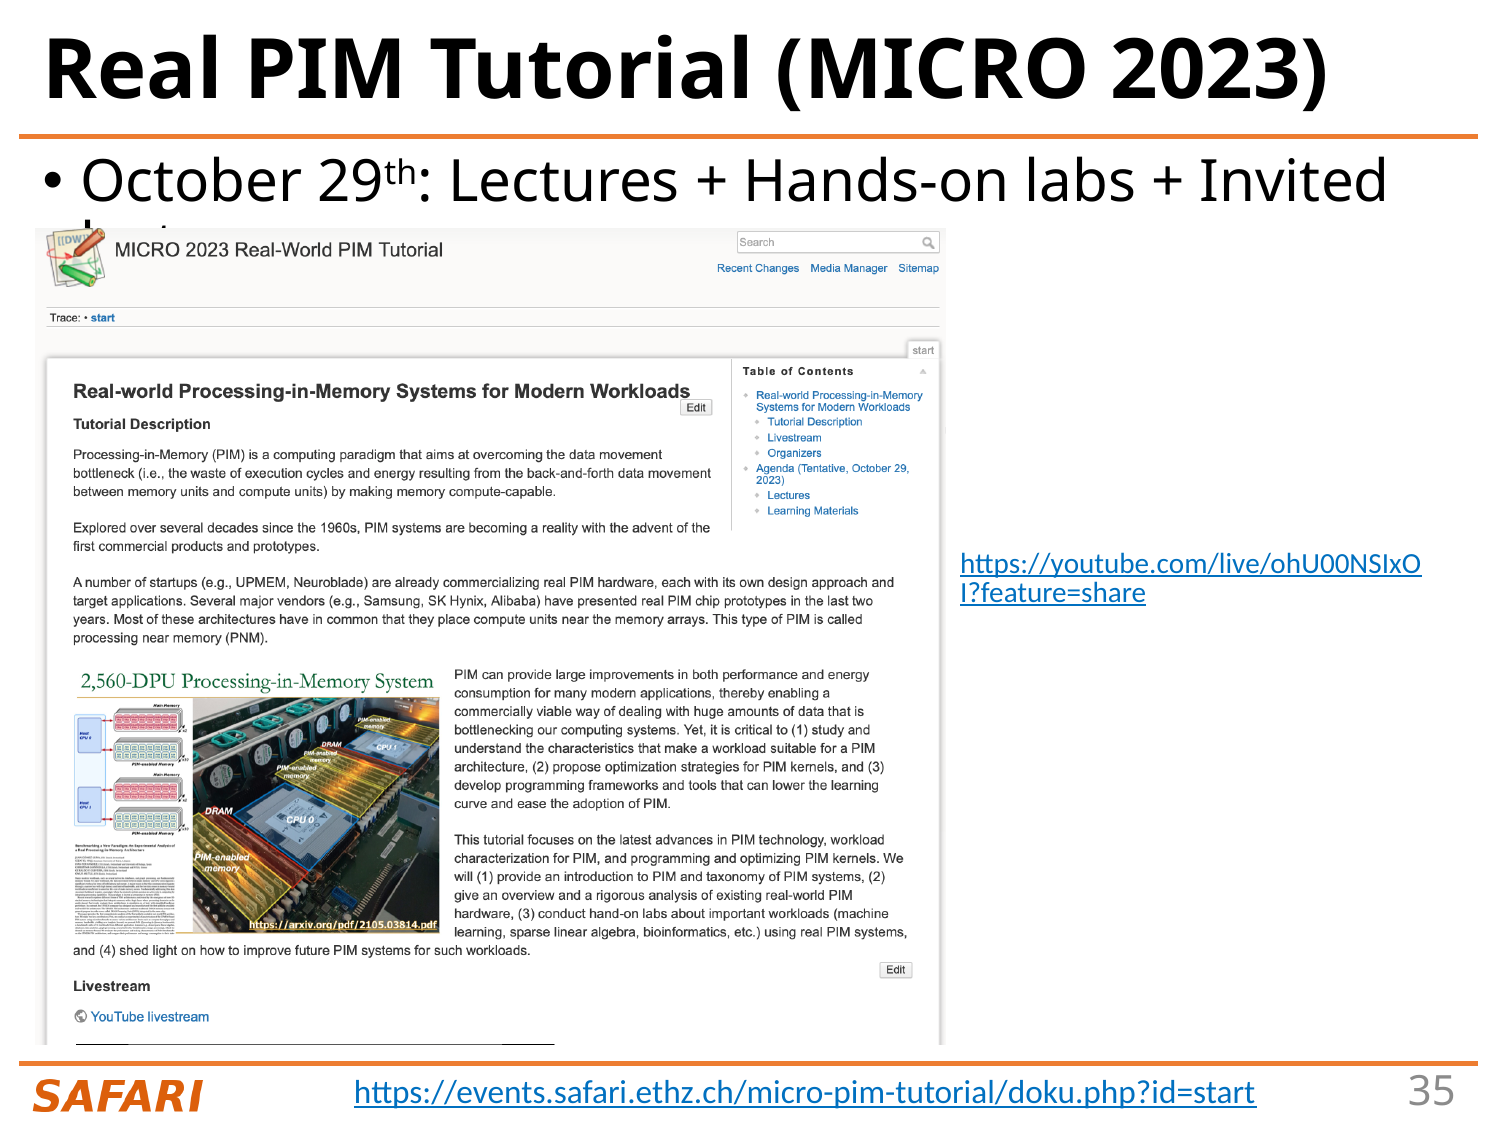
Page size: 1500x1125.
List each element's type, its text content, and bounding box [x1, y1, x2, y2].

picture [31, 1070, 209, 1122]
text_box https://events.safari.ethz.ch/micro-pim-tutorial/doku.php?id=start [285, 1063, 1325, 1118]
title Real PIM Tutorial (MICRO 2023) [27, 21, 1487, 122]
picture [35, 228, 946, 1045]
text_box https://youtube.com/live/ohU00NSIxOI?feature=share [946, 536, 1440, 587]
list October 29th: Lectures + Hands-on labs + Invited lectures [27, 144, 1487, 1059]
